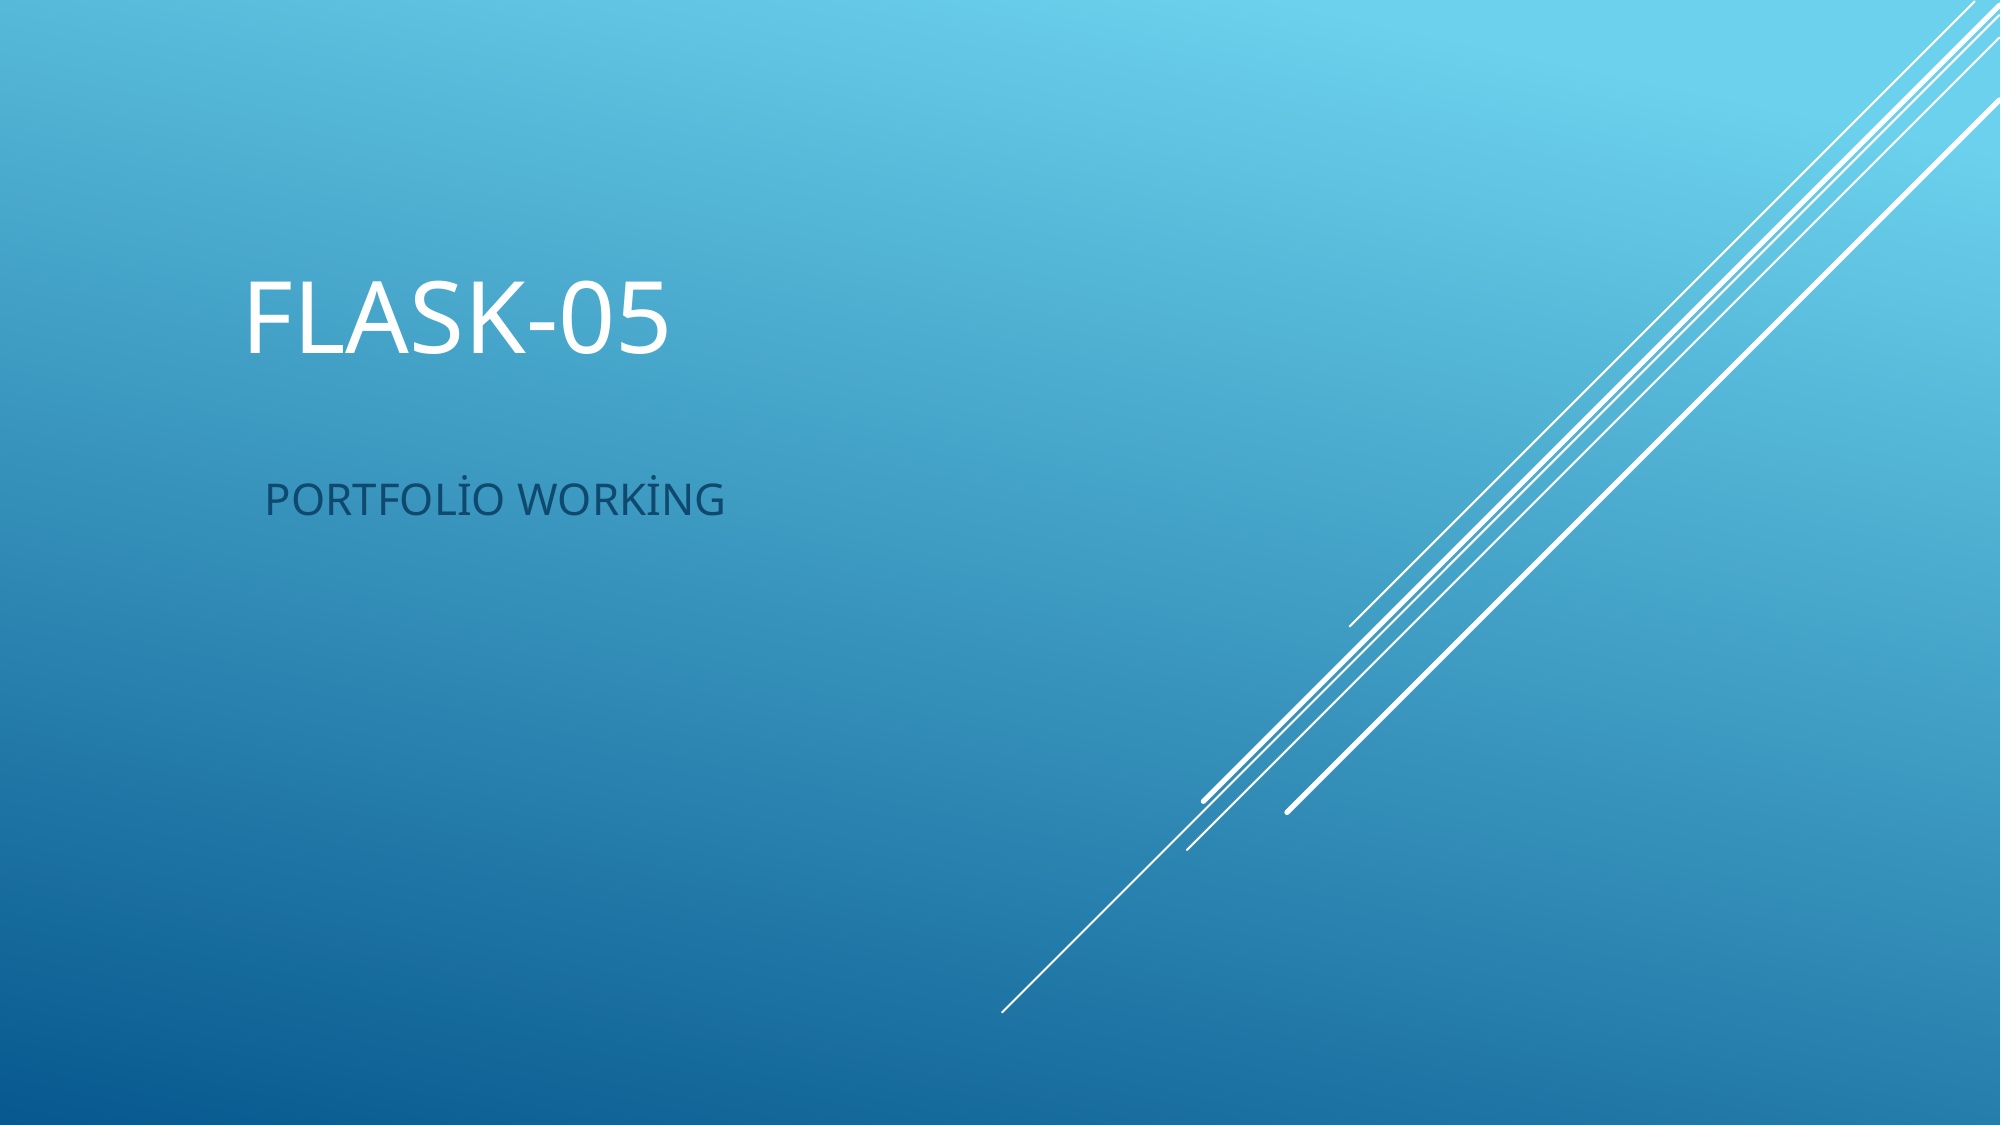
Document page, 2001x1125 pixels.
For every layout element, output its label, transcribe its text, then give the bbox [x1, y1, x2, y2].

title FLASK-05 [226, 125, 1727, 382]
subtitle PORTFOLİO WORKİNG [249, 463, 1750, 736]
